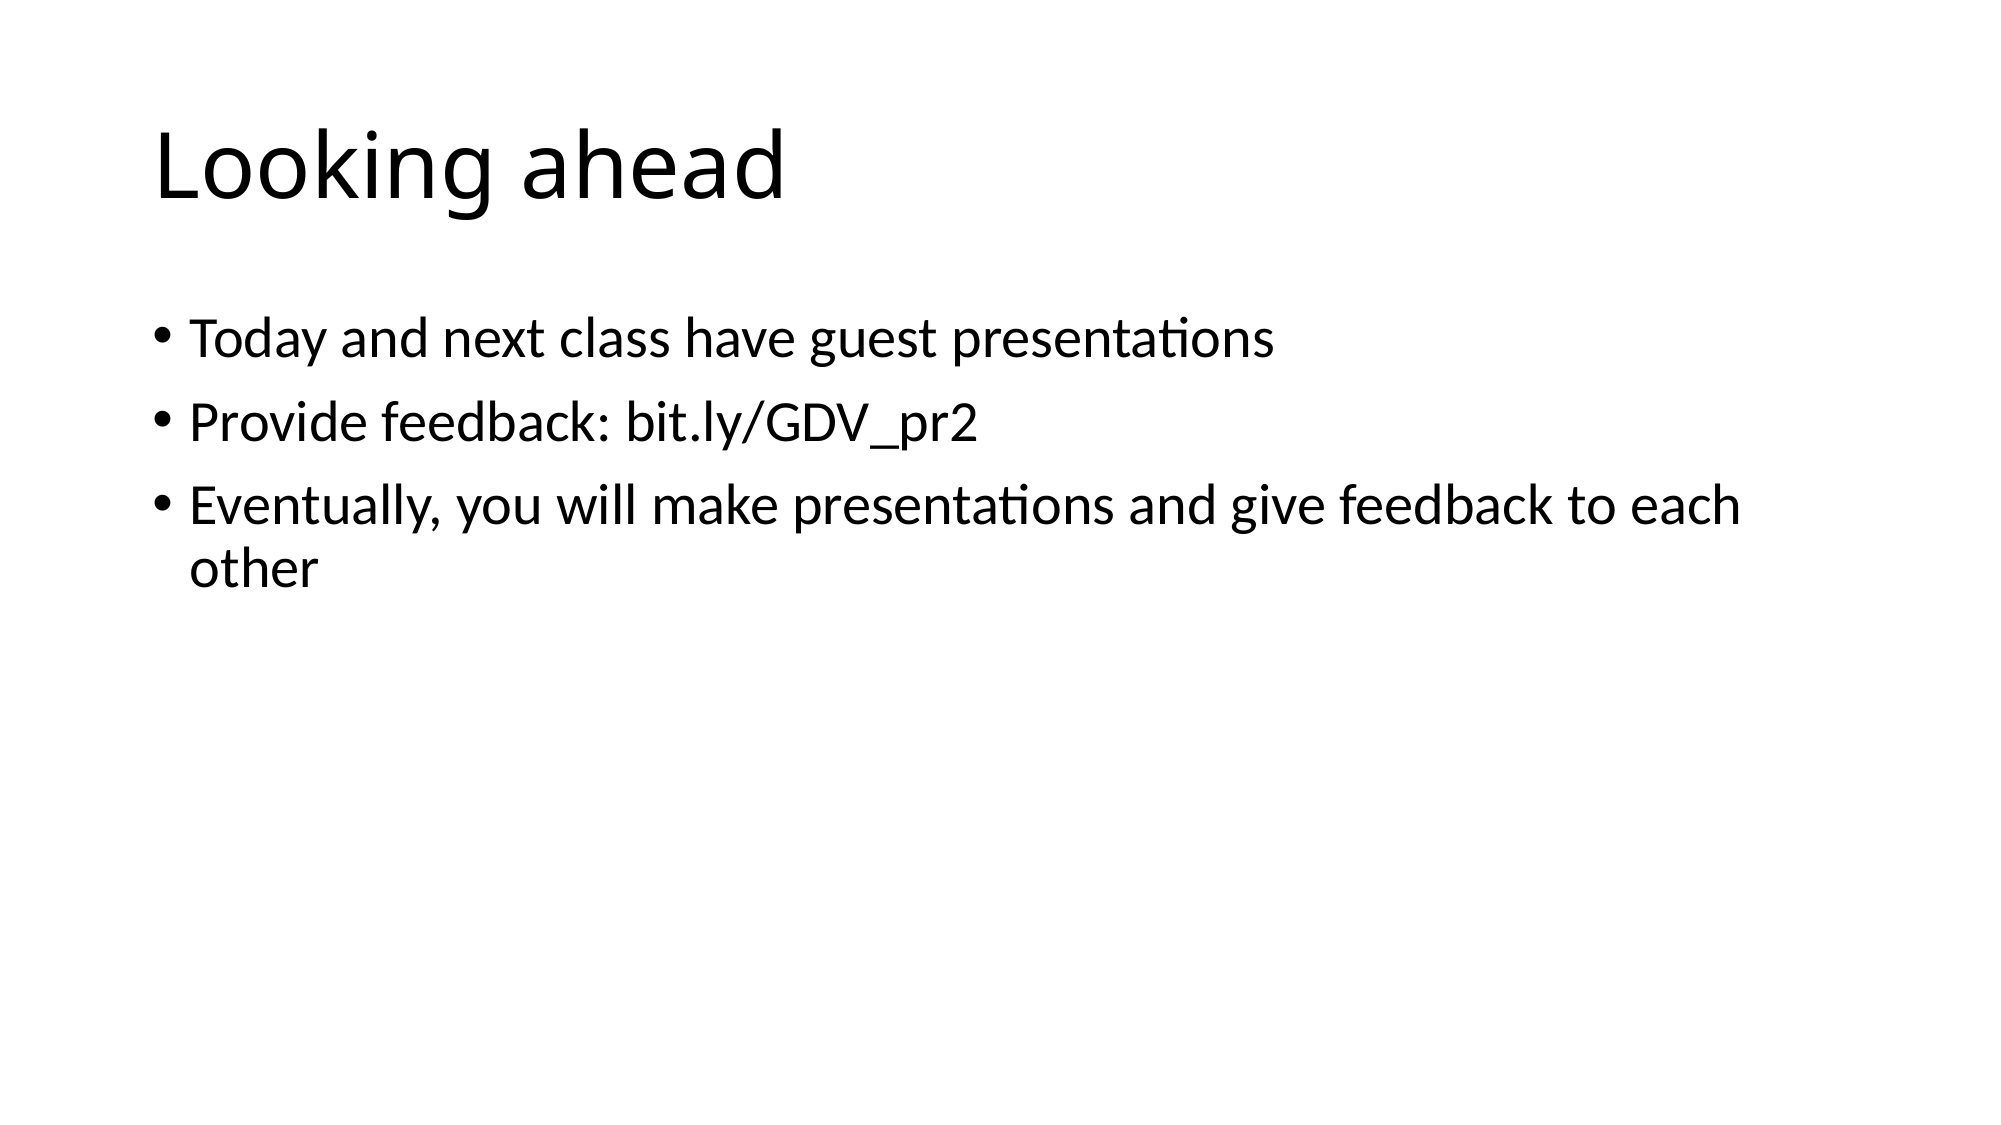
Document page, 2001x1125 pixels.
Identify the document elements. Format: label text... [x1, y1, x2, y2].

title Looking ahead [137, 59, 1863, 278]
list Today and next class have guest presentations Provide feedback: bit.ly/GDV_pr2 Eventually, you will make presentations and give feedback to each other [137, 299, 1863, 1014]
